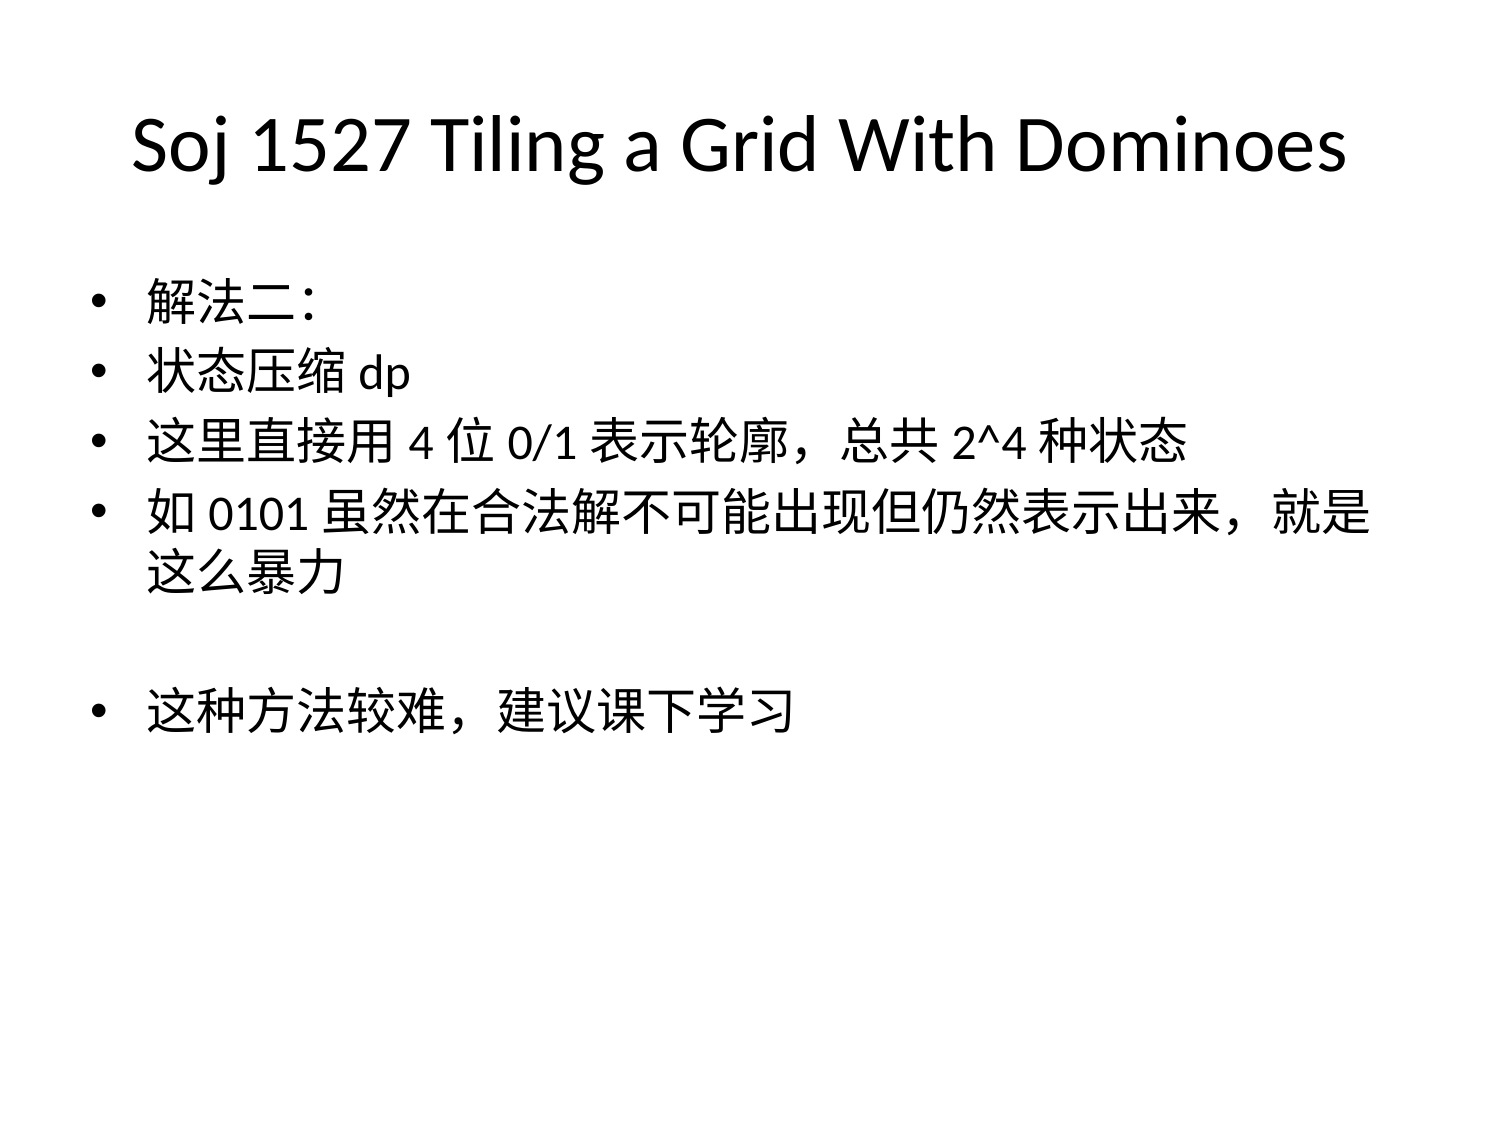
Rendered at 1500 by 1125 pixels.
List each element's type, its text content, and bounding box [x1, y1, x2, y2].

title Soj 1527 Tiling a Grid With Dominoes [75, 45, 1425, 233]
list 解法二： 状态压缩dp 这里直接用4位0/1表示轮廓，总共2^4种状态 如0101虽然在合法解不可能出现但仍然表示出来，就是这么暴力 这种方法较难，建议课下学习 [75, 262, 1425, 1005]
